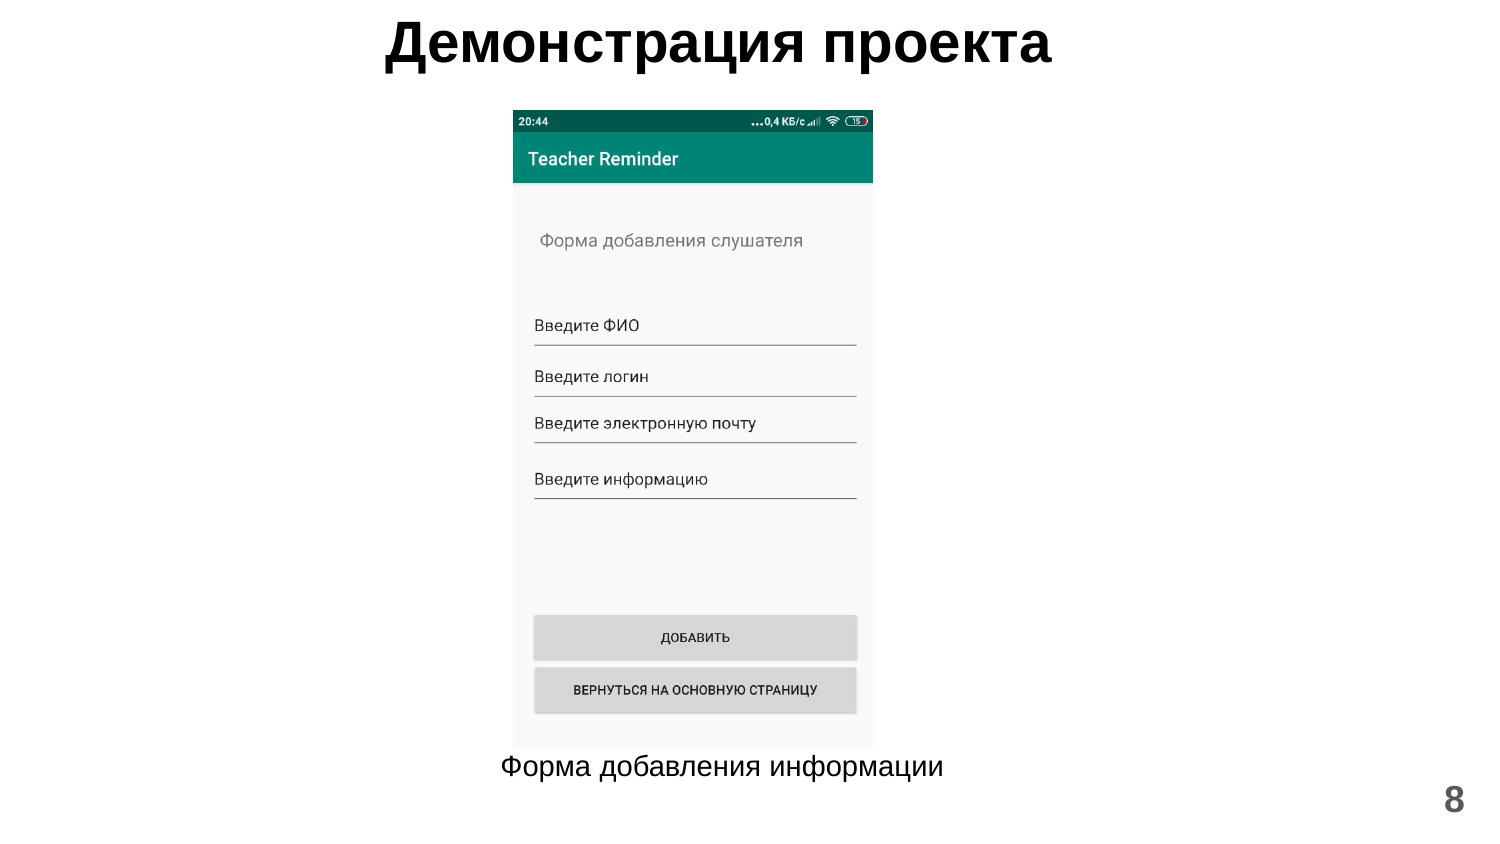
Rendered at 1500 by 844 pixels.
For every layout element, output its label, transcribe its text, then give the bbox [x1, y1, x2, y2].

slide_number 8 [1389, 764, 1480, 830]
picture [513, 110, 873, 749]
title Демонстрация проекта [19, 0, 1418, 84]
text_box Форма добавления информации [485, 739, 960, 790]
